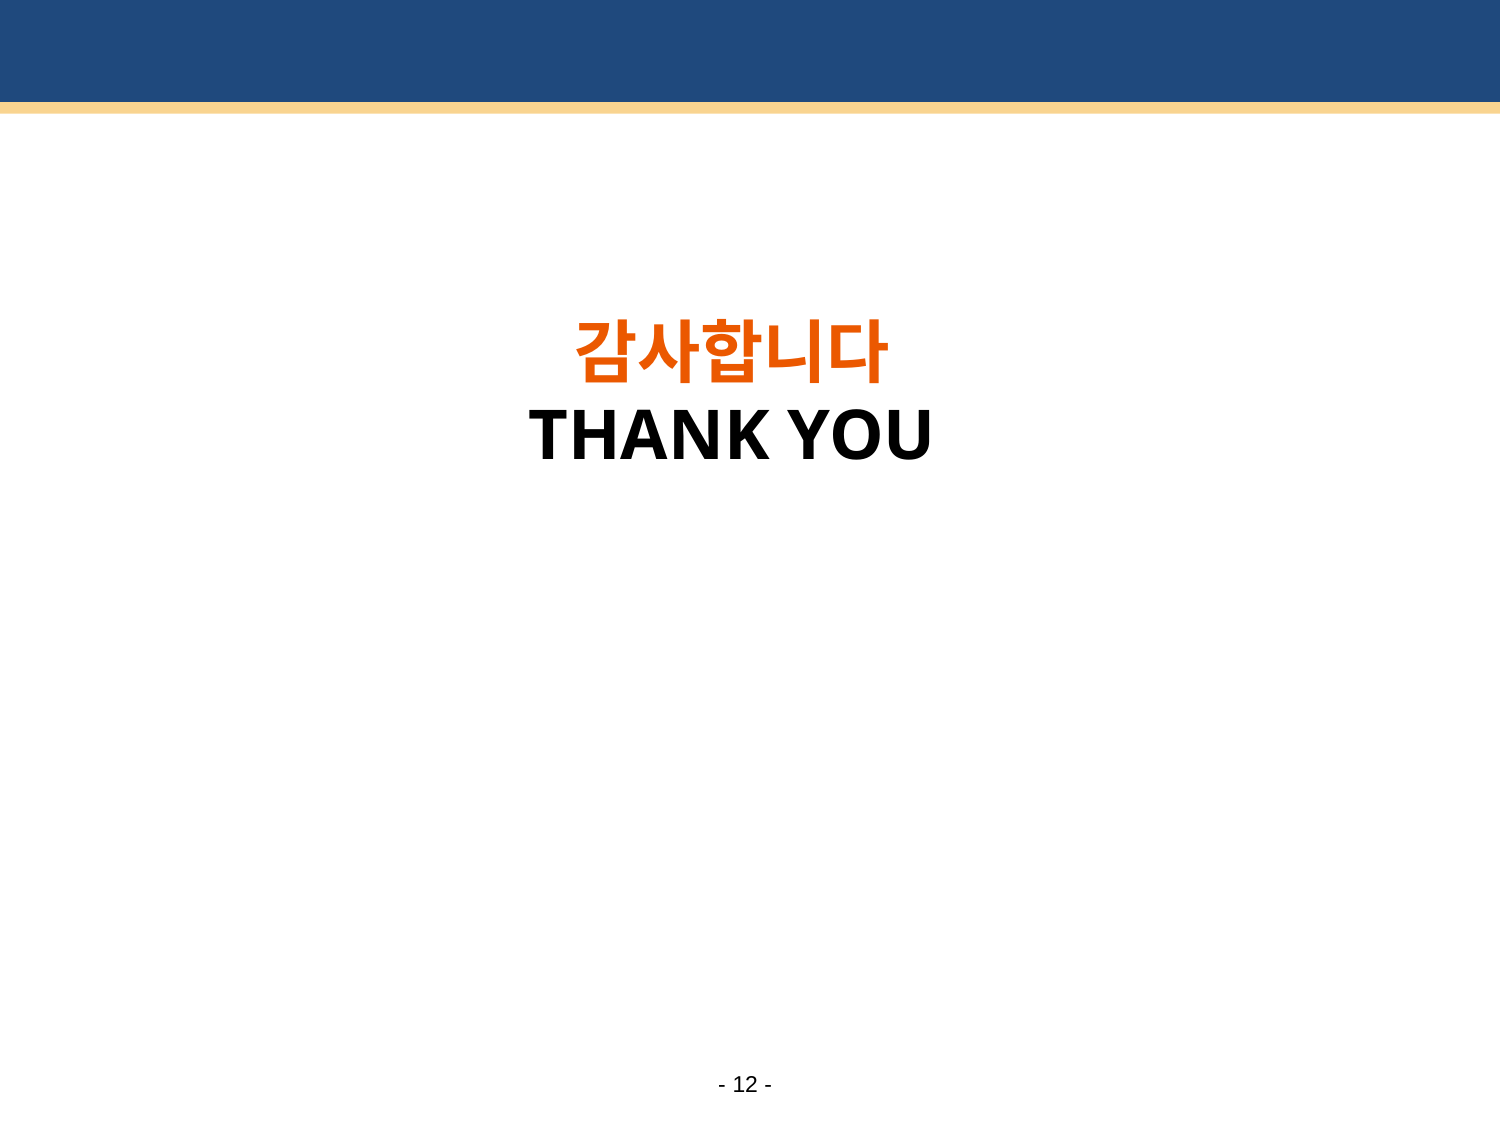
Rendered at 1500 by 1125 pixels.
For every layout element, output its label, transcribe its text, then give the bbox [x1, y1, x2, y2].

text_box 감사합니다 THANK YOU [123, 300, 1341, 563]
